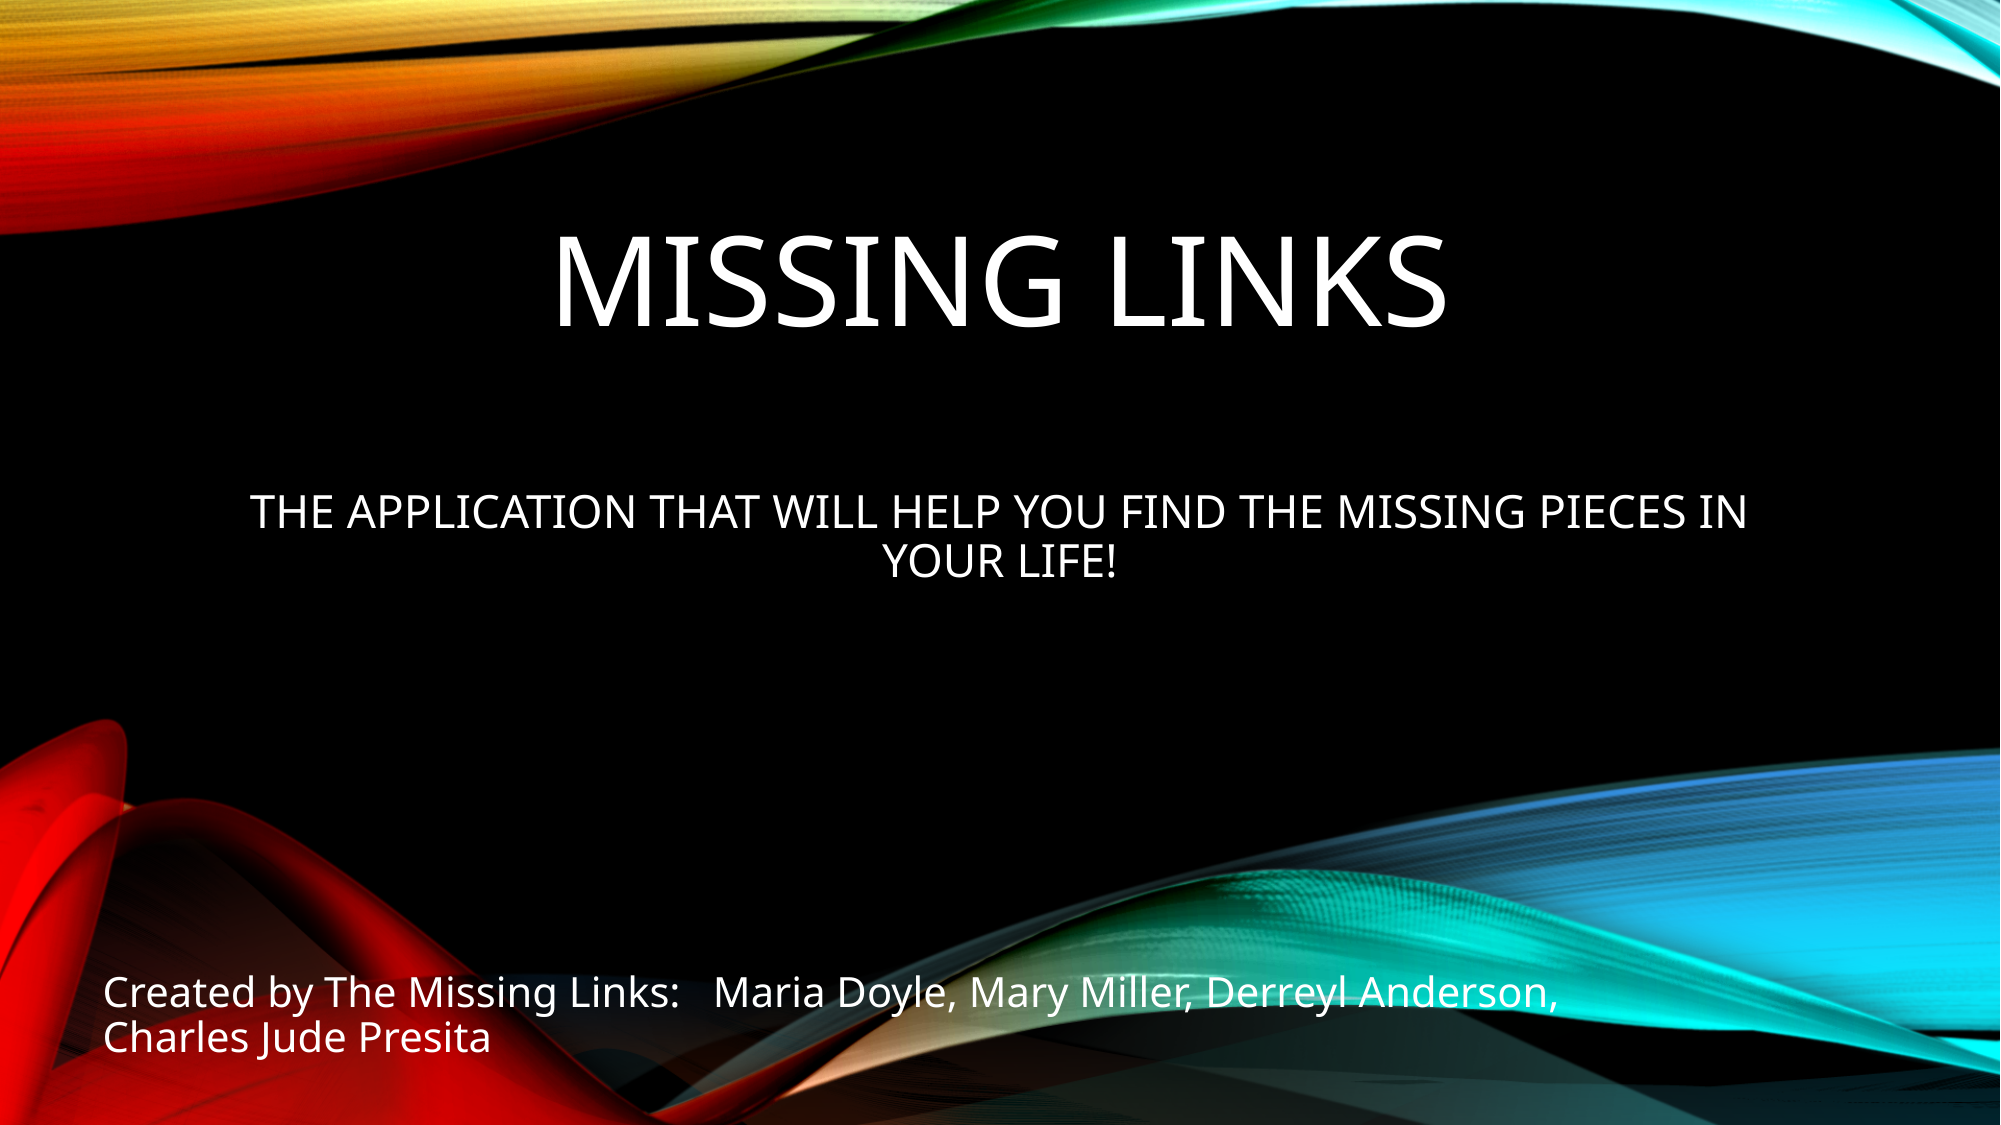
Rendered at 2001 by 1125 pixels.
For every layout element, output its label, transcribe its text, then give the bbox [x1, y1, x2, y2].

subtitle Created by The Missing Links: Maria Doyle, Mary Miller, Derreyl Anderson, Charles Jude Presita [87, 964, 1638, 1077]
picture [0, 0, 2000, 237]
picture [0, 717, 2000, 1125]
title Missing Links The application that will help you find the missing pieces in your life! [225, 147, 1775, 596]
